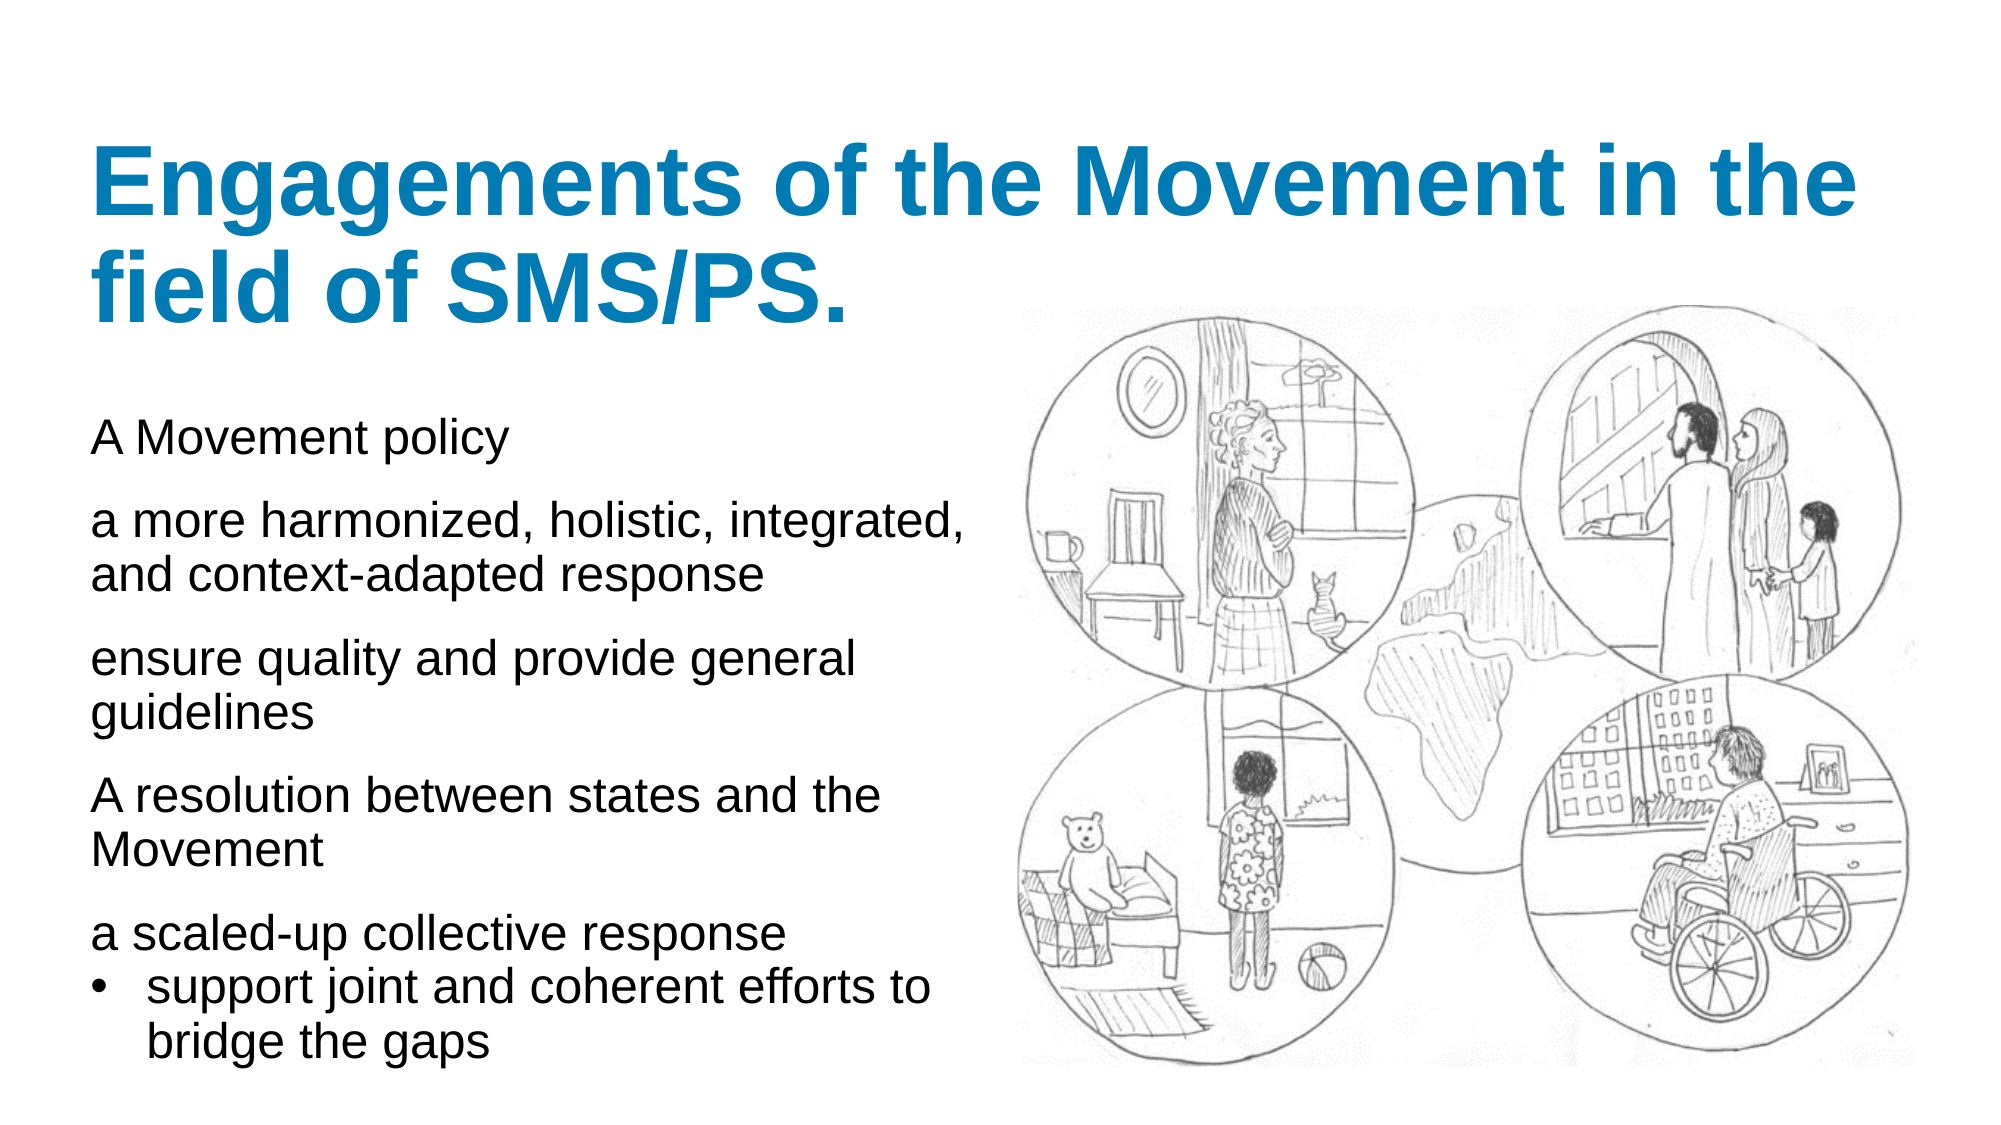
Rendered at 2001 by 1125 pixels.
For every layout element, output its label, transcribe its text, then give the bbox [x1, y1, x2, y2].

list A Movement policy a more harmonized, holistic, integrated, and context-adapted response ensure quality and provide general guidelines A resolution between states and the Movement a scaled-up collective response support joint and coherent efforts to bridge the gaps [90, 410, 1017, 1049]
title Engagements of the Movement in the field of SMS/PS. [90, 237, 1910, 345]
picture [1017, 305, 1919, 1067]
